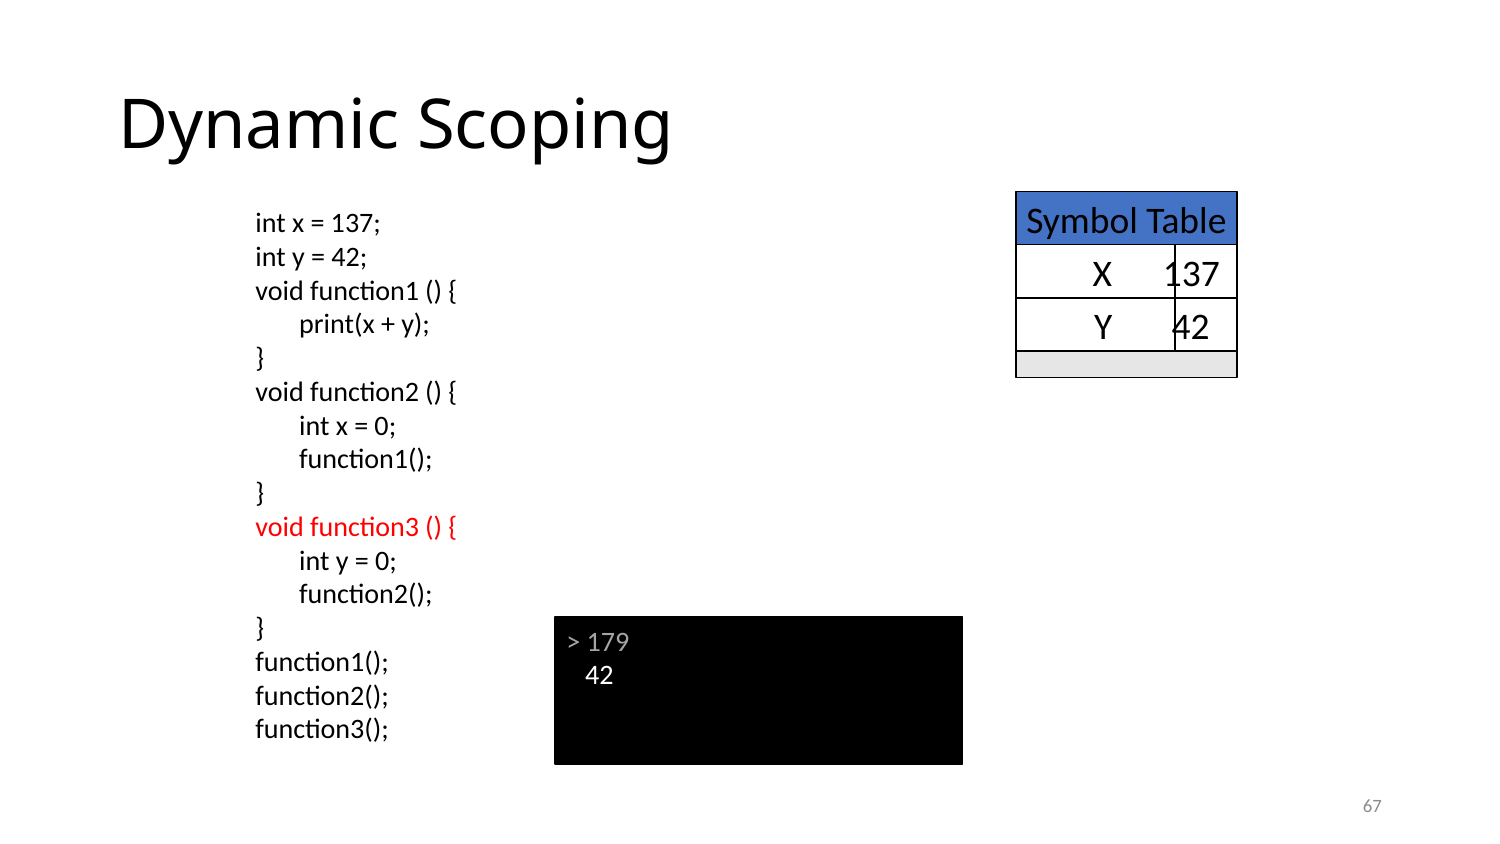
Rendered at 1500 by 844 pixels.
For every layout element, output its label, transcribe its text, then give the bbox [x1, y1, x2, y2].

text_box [1015, 297, 1238, 351]
text_box > 179 42 [555, 616, 963, 764]
title Dynamic Scoping [103, 44, 1397, 208]
text_box Symbol Table [1015, 191, 1238, 244]
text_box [1015, 244, 1238, 297]
text_box [1015, 351, 1238, 378]
text_box int x = 137; int y = 42; void function1 () { print(x + y); } void function2 () { int x = 0; function1(); } void function3 () { int y = 0; function2(); } function1(); function2(); function3(); [244, 199, 804, 706]
slide_number 67 [1059, 782, 1397, 827]
